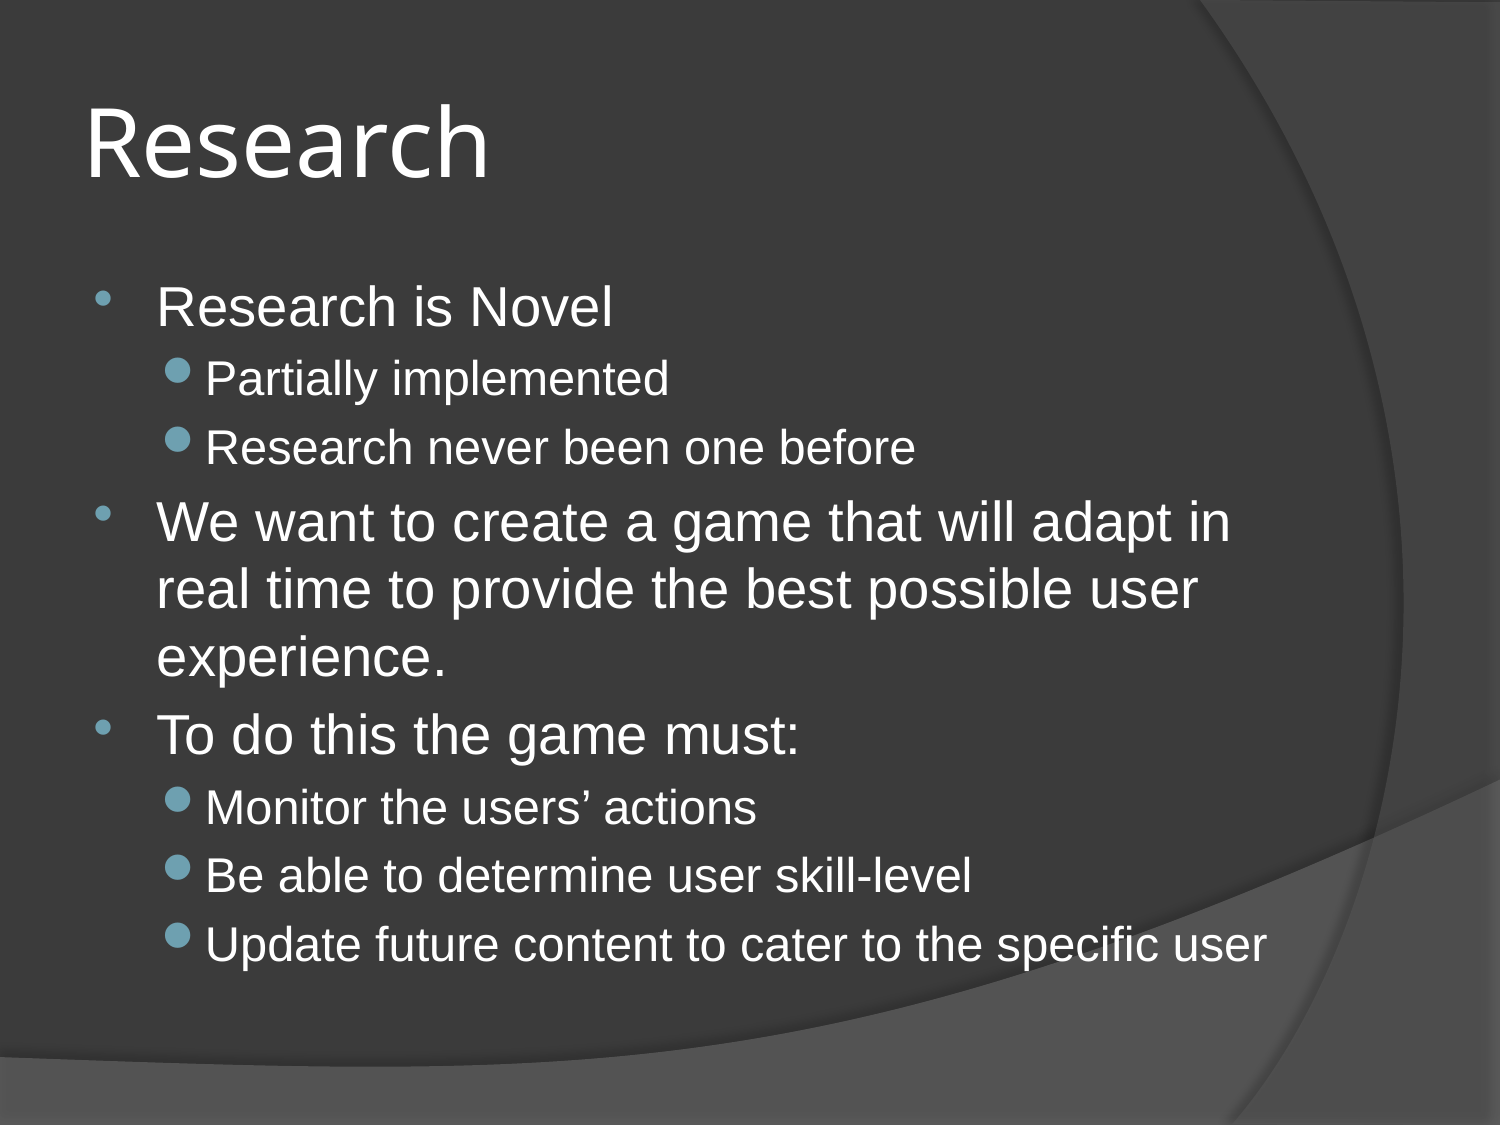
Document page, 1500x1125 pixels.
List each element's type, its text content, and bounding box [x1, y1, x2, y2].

title Research [75, 45, 1300, 233]
list Research is Novel Partially implemented Research never been one before We want to create a game that will adapt in real time to provide the best possible user experience. To do this the game must: Monitor the users’ actions Be able to determine user skill-level Update future content to cater to the specific user [75, 262, 1300, 1005]
